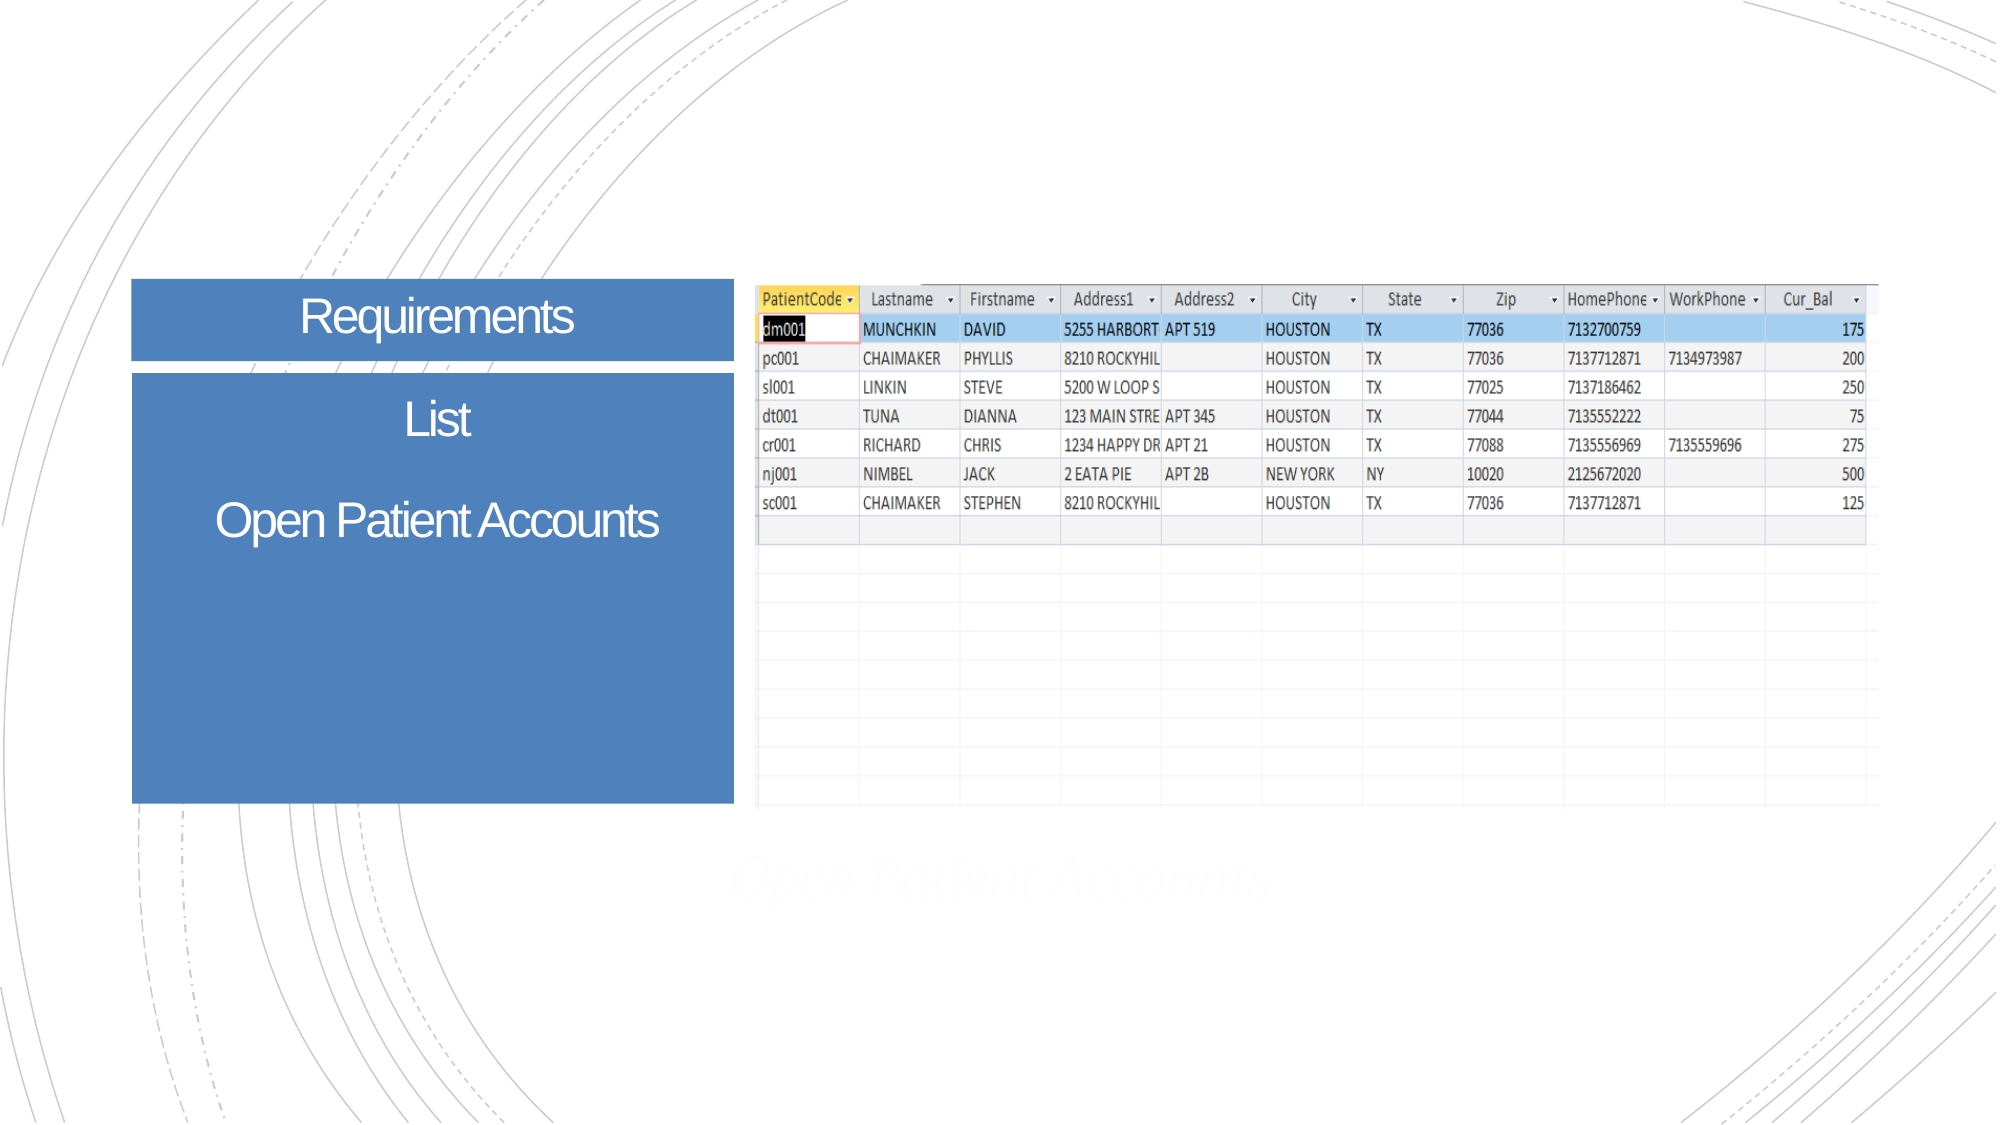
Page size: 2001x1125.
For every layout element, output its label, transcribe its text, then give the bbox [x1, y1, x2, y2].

text_box Requirements List Open Patient Accounts [150, 219, 725, 623]
title List Open Patient Accounts [276, 704, 1726, 910]
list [754, 284, 1879, 809]
